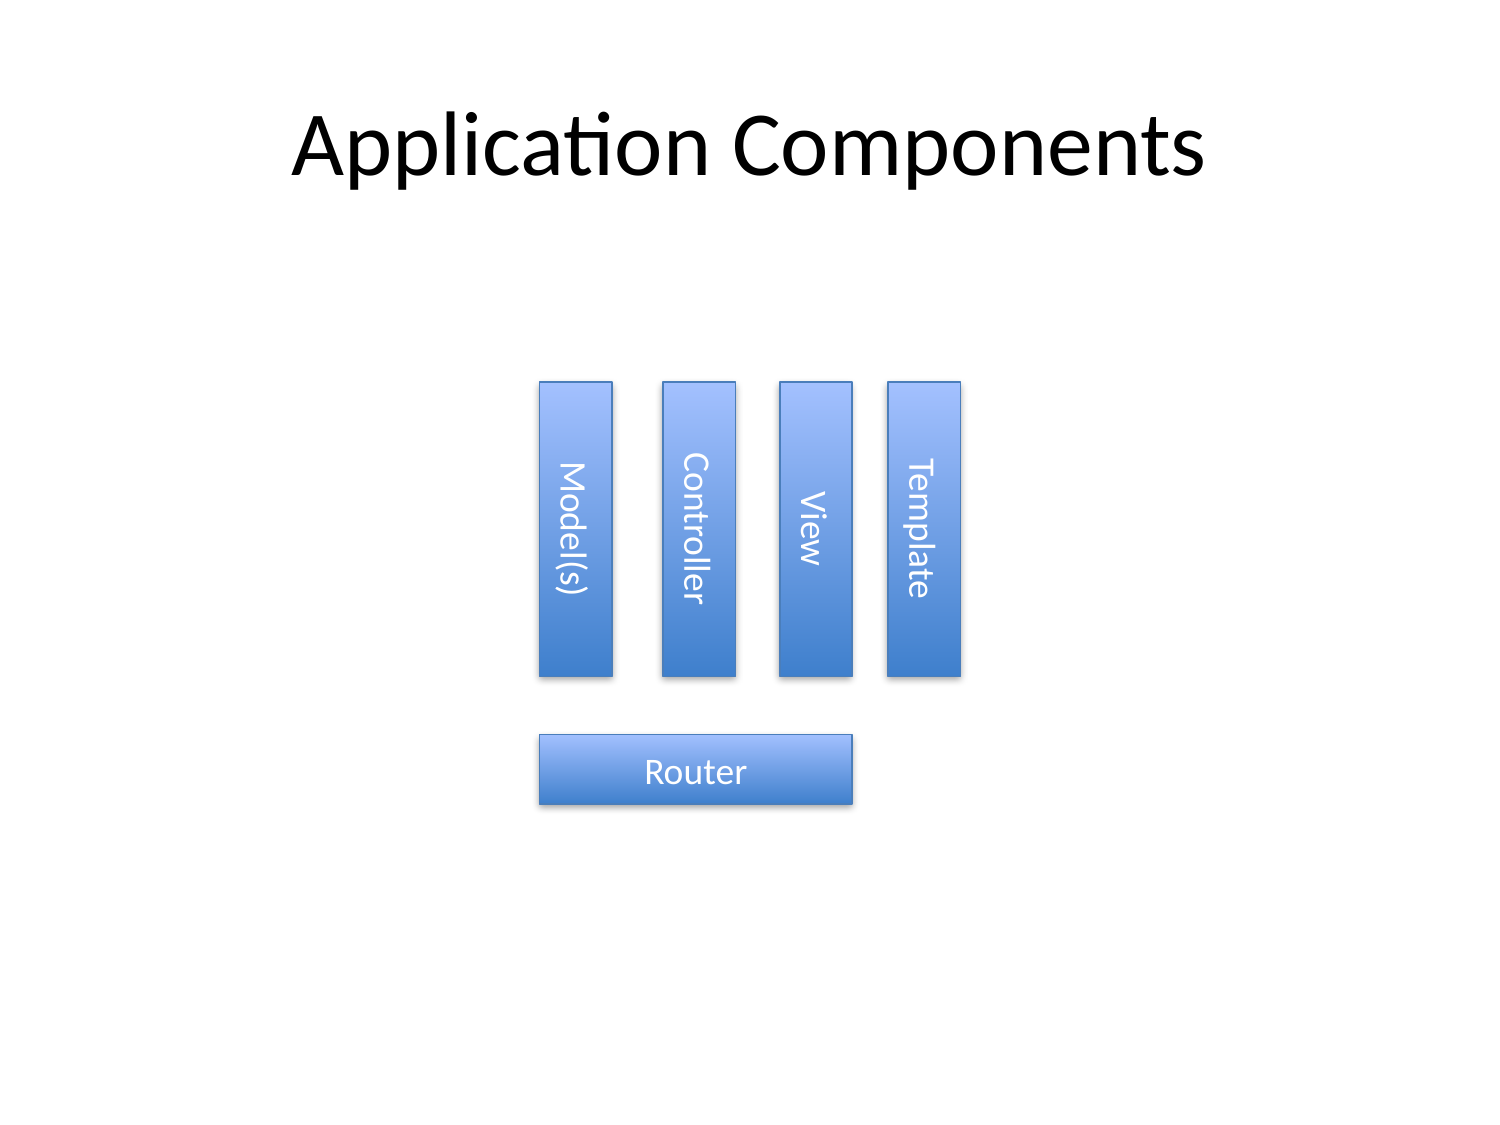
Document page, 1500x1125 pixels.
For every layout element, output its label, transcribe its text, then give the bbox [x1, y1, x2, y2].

title Application Components [75, 45, 1425, 233]
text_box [539, 381, 961, 805]
